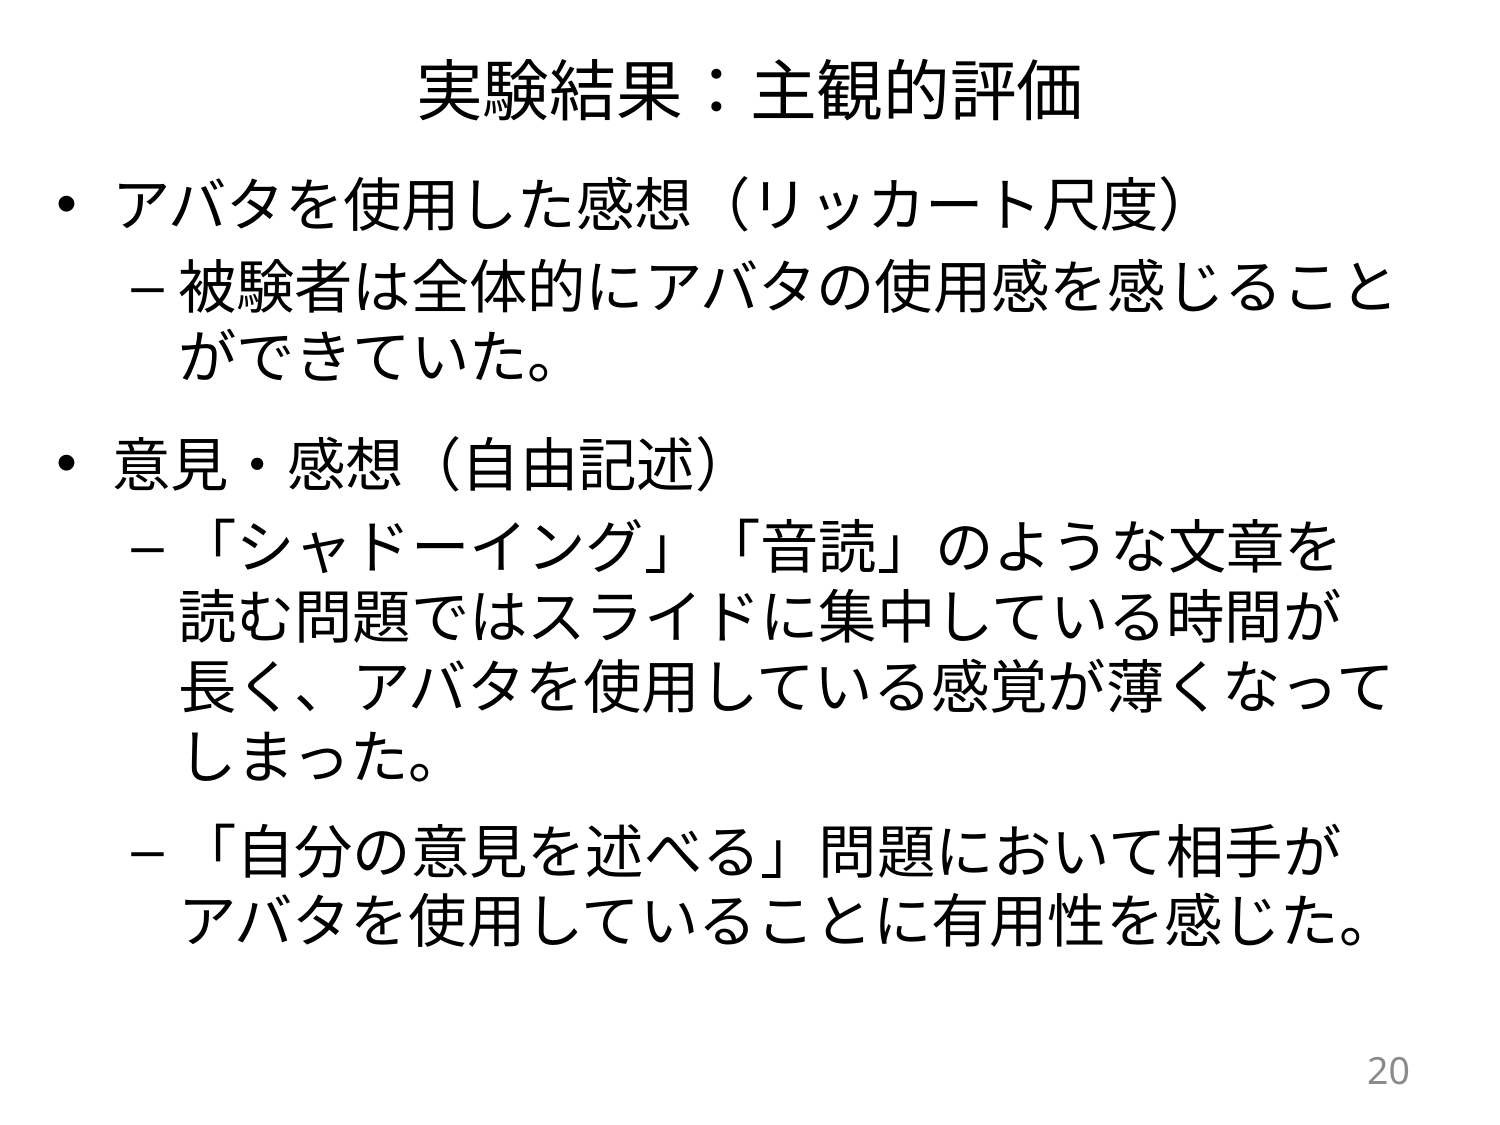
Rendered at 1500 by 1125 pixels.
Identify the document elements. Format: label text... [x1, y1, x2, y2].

slide_number 20 [1074, 1042, 1425, 1103]
list アバタを使用した感想（リッカート尺度） 被験者は全体的にアバタの使用感を感じることができていた。 意見・感想（自由記述） 「シャドーイング」「音読」のような文章を 読む問題ではスライドに集中している時間が 長く、アバタを使用している感覚が薄くなって しまった。 「自分の意見を述べる」問題において相手が アバタを使用していることに有用性を感じた。 [41, 160, 1447, 1005]
title 実験結果：主観的評価 [75, 30, 1425, 147]
